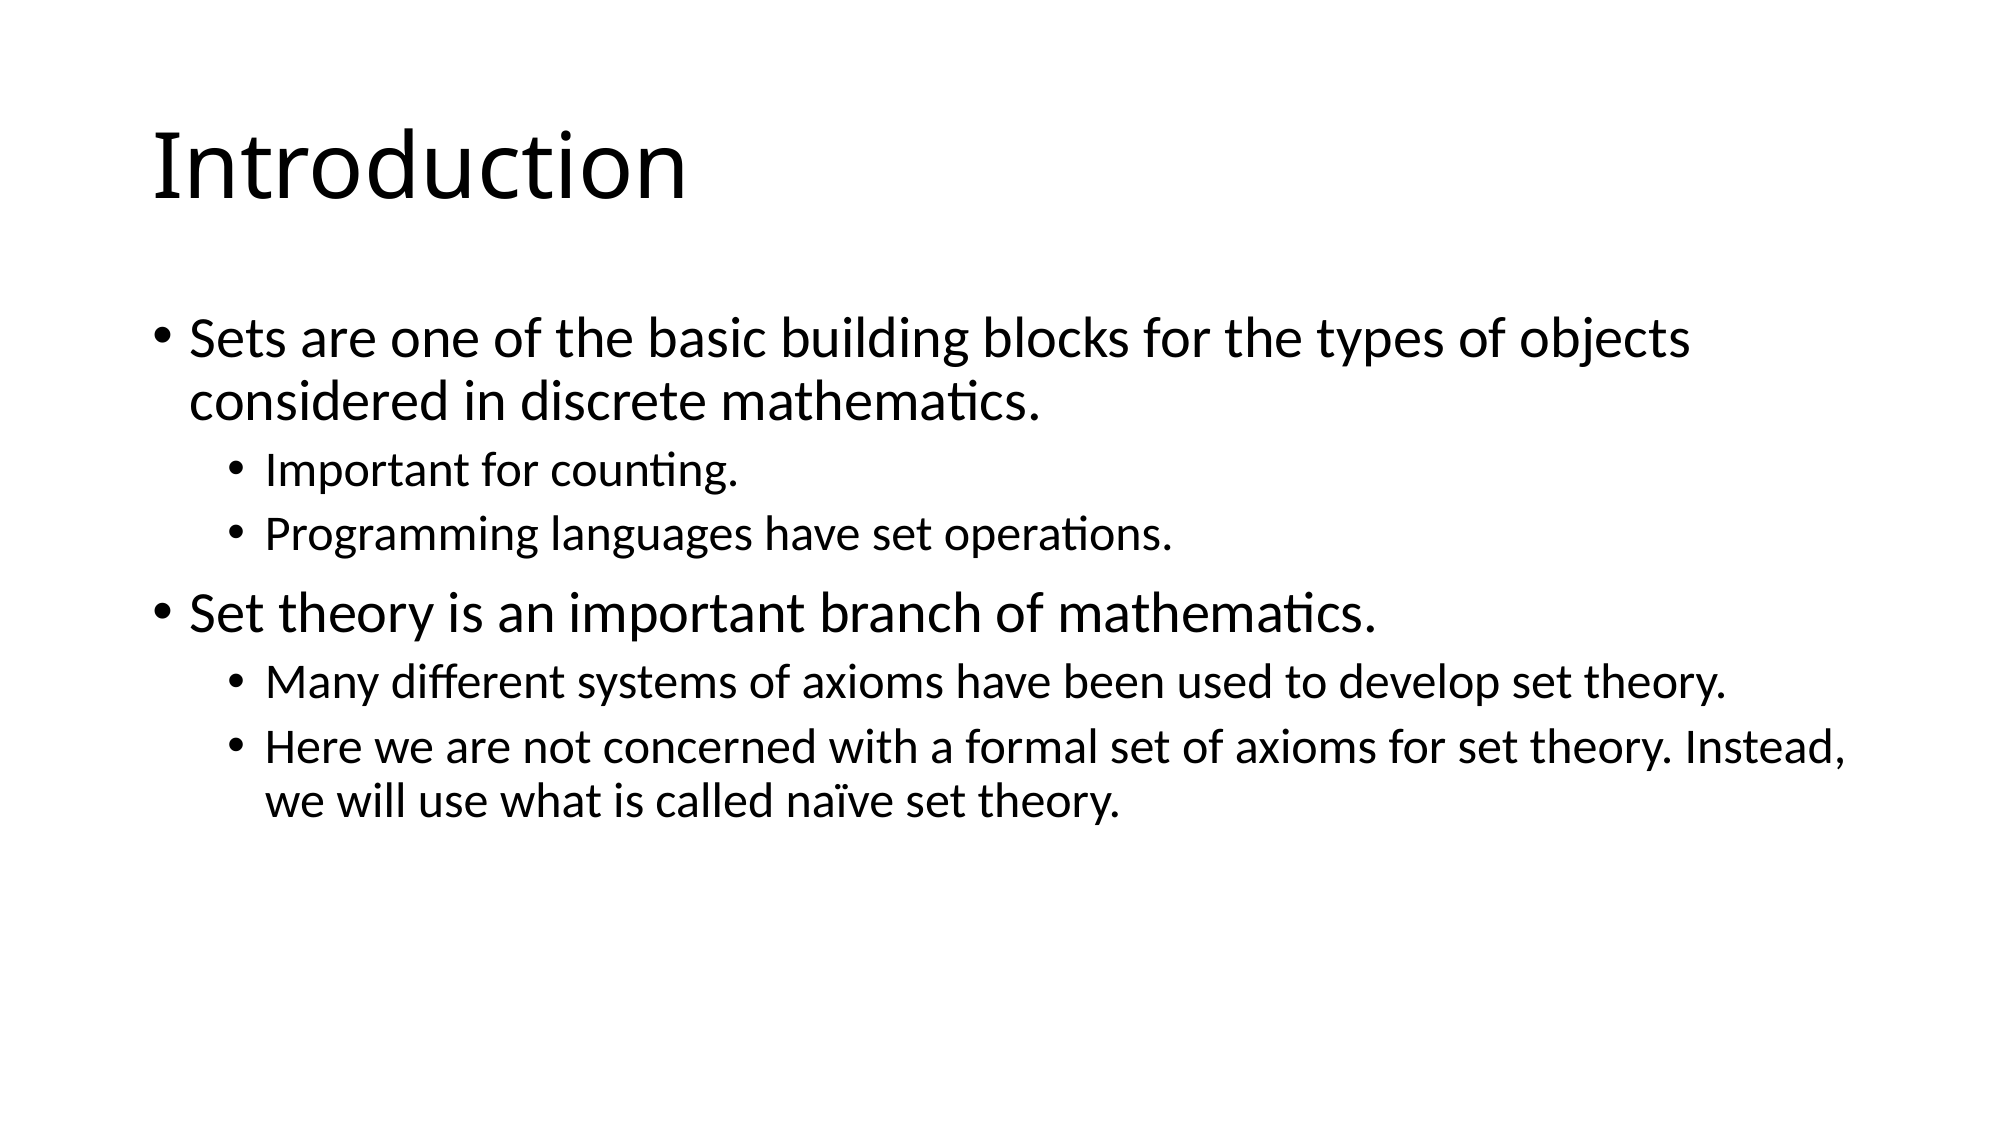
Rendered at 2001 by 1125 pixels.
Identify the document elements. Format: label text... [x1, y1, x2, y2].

title Introduction [137, 59, 1863, 278]
list Sets are one of the basic building blocks for the types of objects considered in discrete mathematics. Important for counting. Programming languages have set operations. Set theory is an important branch of mathematics. Many different systems of axioms have been used to develop set theory. Here we are not concerned with a formal set of axioms for set theory. Instead, we will use what is called naïve set theory. [137, 299, 1863, 1014]
